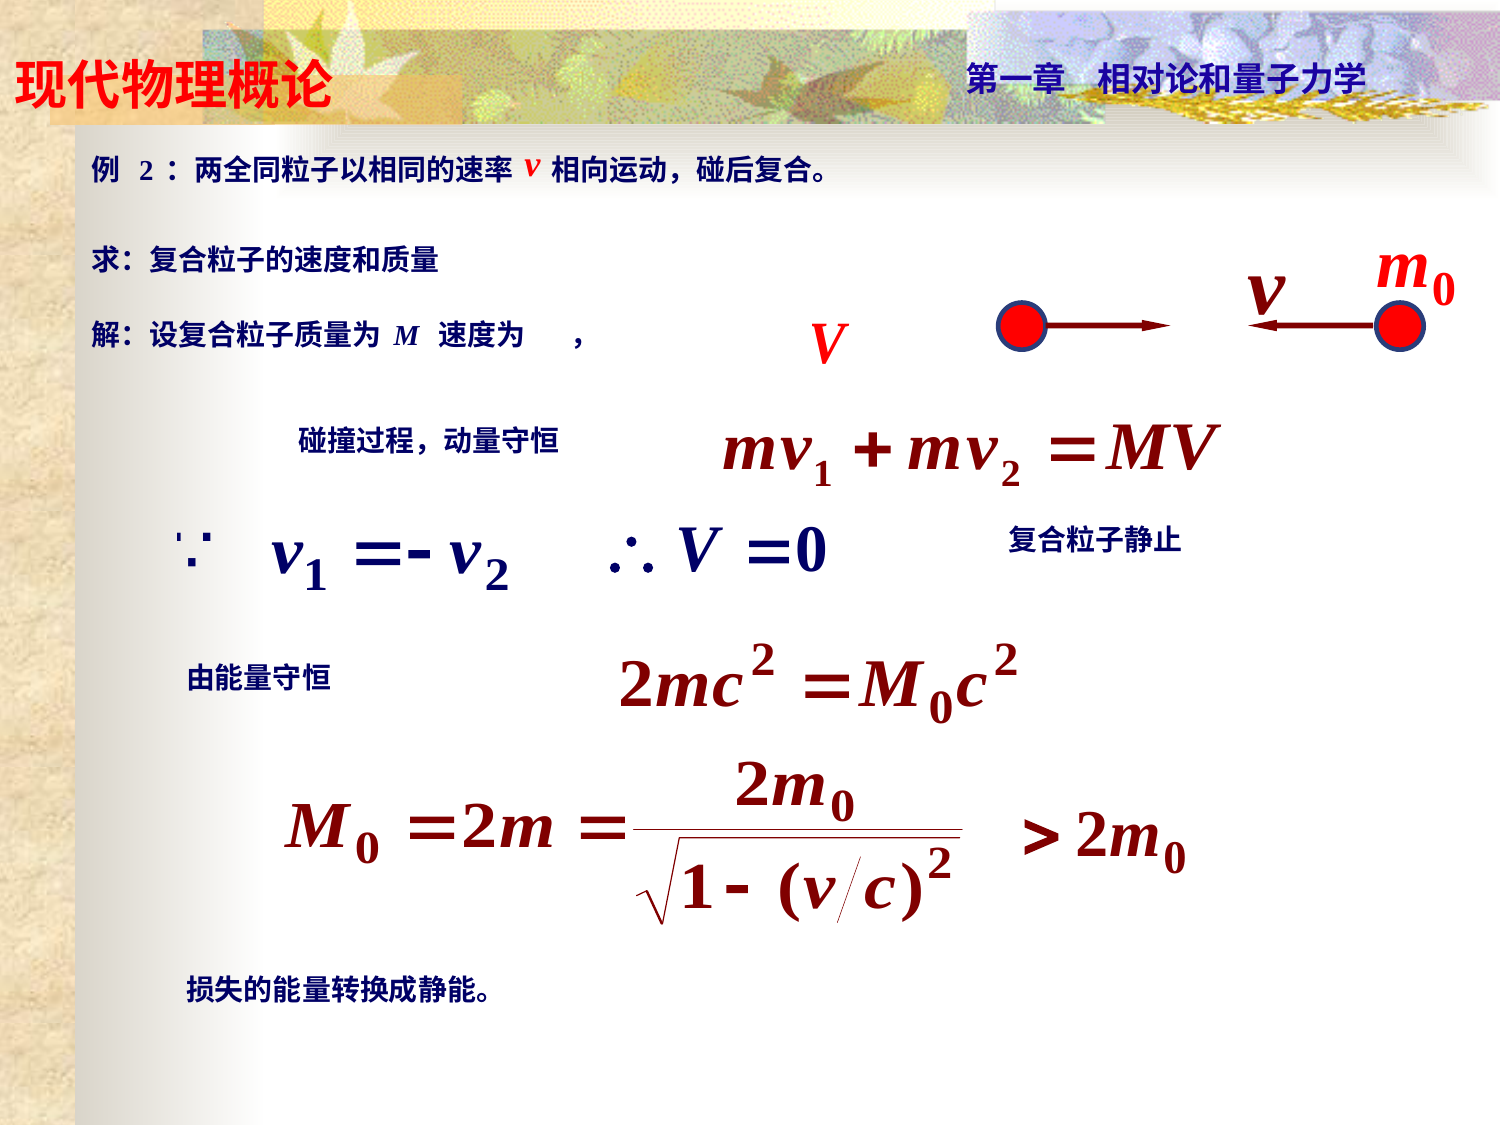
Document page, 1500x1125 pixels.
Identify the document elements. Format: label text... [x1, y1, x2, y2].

text_box 求：复合粒子的速度和质量 [76, 227, 978, 302]
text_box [614, 633, 1046, 728]
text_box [277, 748, 1004, 930]
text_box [1019, 798, 1211, 878]
text_box 由能量守恒 [171, 645, 534, 721]
text_box 碰撞过程，动量守恒 [284, 409, 614, 485]
picture [0, 0, 1500, 1125]
text_box 例 2：两全同粒子以相同的速率 v 相向运动，碰后复合。 [76, 125, 1424, 216]
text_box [998, 227, 1459, 350]
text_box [76, 302, 990, 378]
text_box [714, 397, 1235, 493]
text_box 损失的能量转换成静能。 [171, 958, 934, 1033]
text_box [177, 515, 538, 595]
picture [310, 68, 320, 75]
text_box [610, 520, 845, 578]
text_box 复合粒子静止 [993, 507, 1231, 583]
